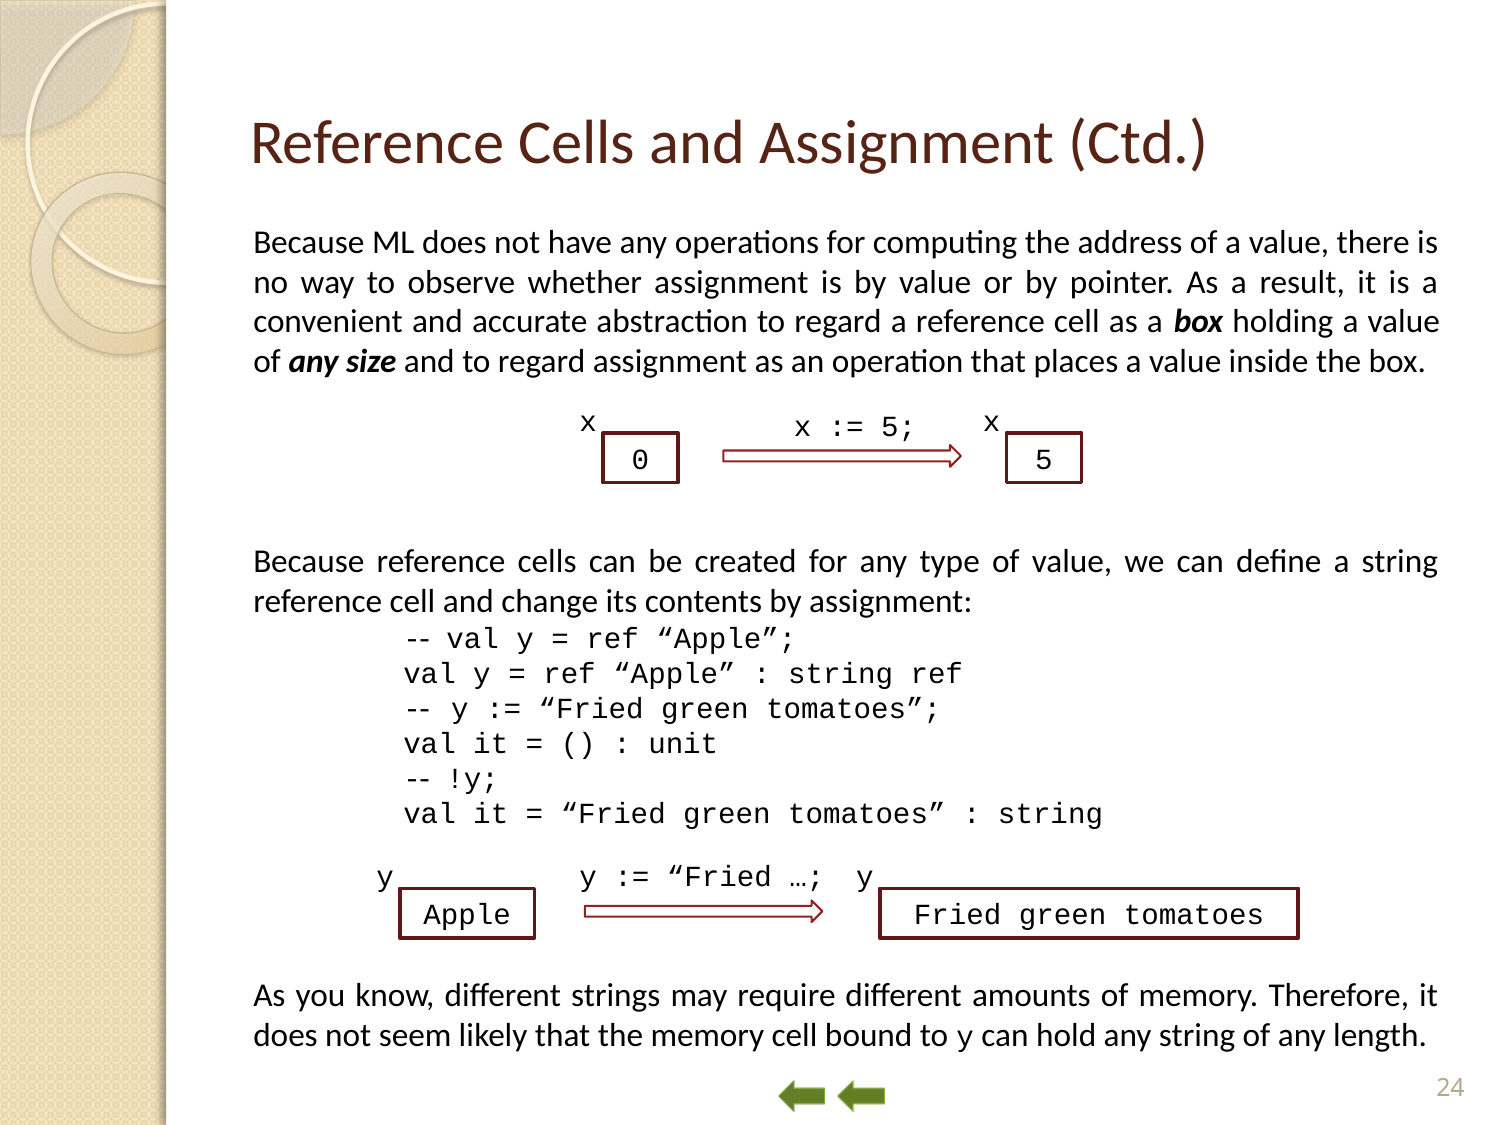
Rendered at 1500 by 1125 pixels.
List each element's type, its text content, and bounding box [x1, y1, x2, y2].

text_box x := 5; [778, 399, 933, 450]
text_box Apple [399, 888, 535, 939]
text_box Fried green tomatoes [879, 888, 1299, 939]
picture [778, 1079, 826, 1112]
text_box 0 [602, 433, 678, 483]
text_box y := “Fried …; [564, 849, 843, 900]
list Because ML does not have any operations for computing the address of a value, there is no way to observe whether assignment is by value or by pointer. As a result, it is a convenient and accurate abstraction to regard a reference cell as a box holding a value of any size and to regard assignment as an operation that places a value inside the box. Because reference cells can be created for any type of value, we can define a string reference cell and change its contents by assignment: -- val y = ref “Apple”; val y = ref “Apple” : string ref -- y := “Fried green tomatoes”; val it = () : unit -- !y; val it = “Fried green tomatoes” : string As you know, different strings may require different amounts of memory. Therefore, it does not seem likely that the memory cell bound to y can hold any string of any length. [225, 212, 1455, 1063]
text_box [582, 900, 825, 925]
picture [836, 1079, 885, 1112]
text_box y [843, 849, 892, 900]
text_box y [361, 849, 412, 900]
text_box x [968, 394, 1019, 445]
title Reference Cells and Assignment (Ctd.) [235, 45, 1466, 233]
text_box 5 [1006, 433, 1082, 483]
text_box [721, 443, 963, 469]
text_box x [564, 394, 615, 445]
slide_number 24 [1413, 1034, 1488, 1113]
